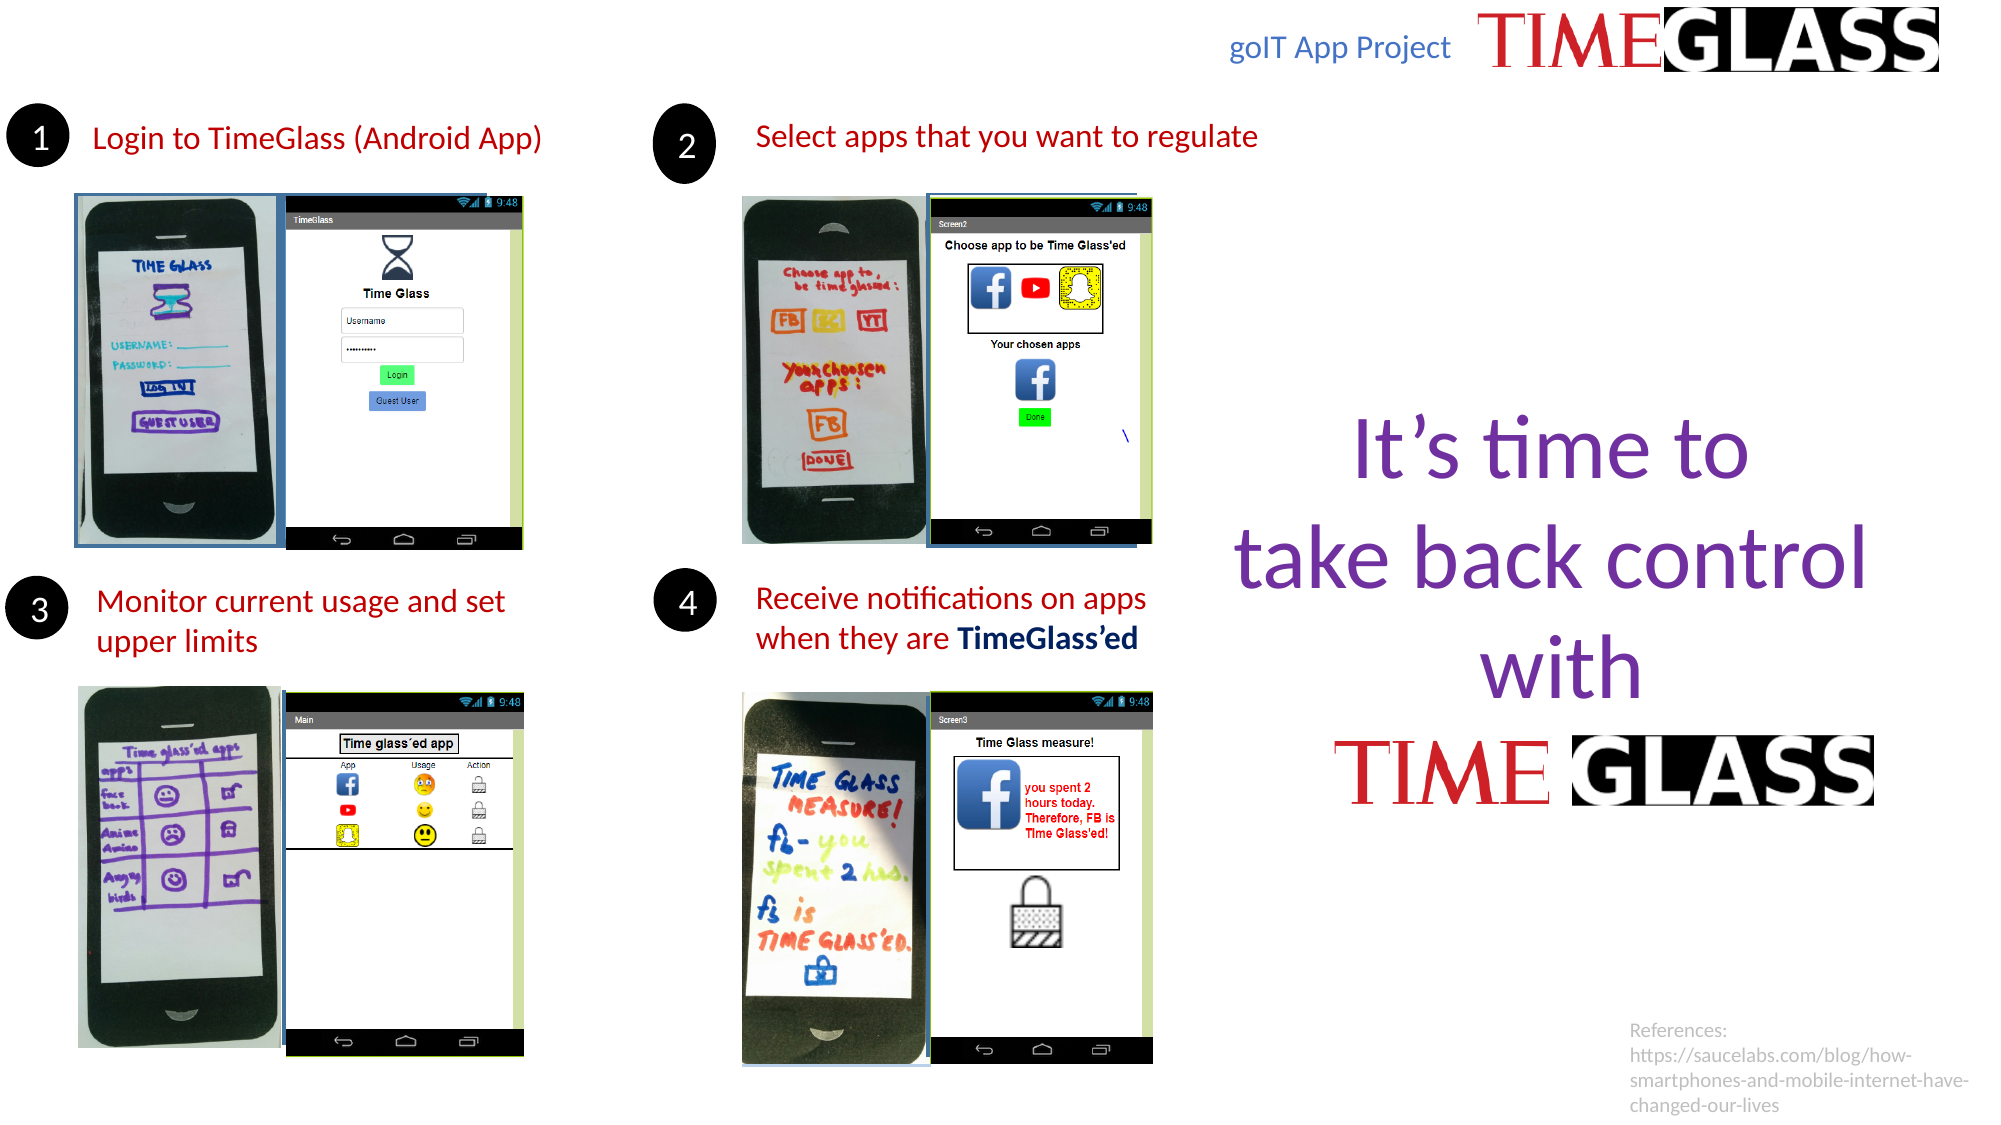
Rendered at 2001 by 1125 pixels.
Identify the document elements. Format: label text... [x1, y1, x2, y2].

text_box It’s time to take back control with [1124, 379, 2000, 728]
picture [1474, 2, 1940, 74]
text_box Select apps that you want to regulate [740, 106, 1301, 163]
picture [77, 686, 281, 1048]
picture [742, 689, 1153, 1067]
text_box Receive notifications on apps when they are TimeGlass’ed [740, 569, 1124, 665]
text_box 1 [7, 104, 69, 167]
picture [286, 196, 524, 550]
picture [77, 196, 281, 544]
text_box 2 [653, 104, 715, 183]
text_box Monitor current usage and set upper limits [81, 572, 582, 669]
text_box 3 [6, 576, 68, 639]
picture [1330, 728, 1554, 812]
picture [742, 195, 1153, 545]
text_box References: https://saucelabs.com/blog/how-smartphones-and-mobile-internet-have-changed-our-lives [1614, 1008, 2000, 1125]
text_box 4 [654, 569, 716, 631]
text_box Login to TimeGlass (Android App) [77, 109, 600, 166]
text_box goIT App Project [1214, 17, 1469, 74]
picture [1572, 733, 1874, 808]
picture [286, 690, 524, 1059]
